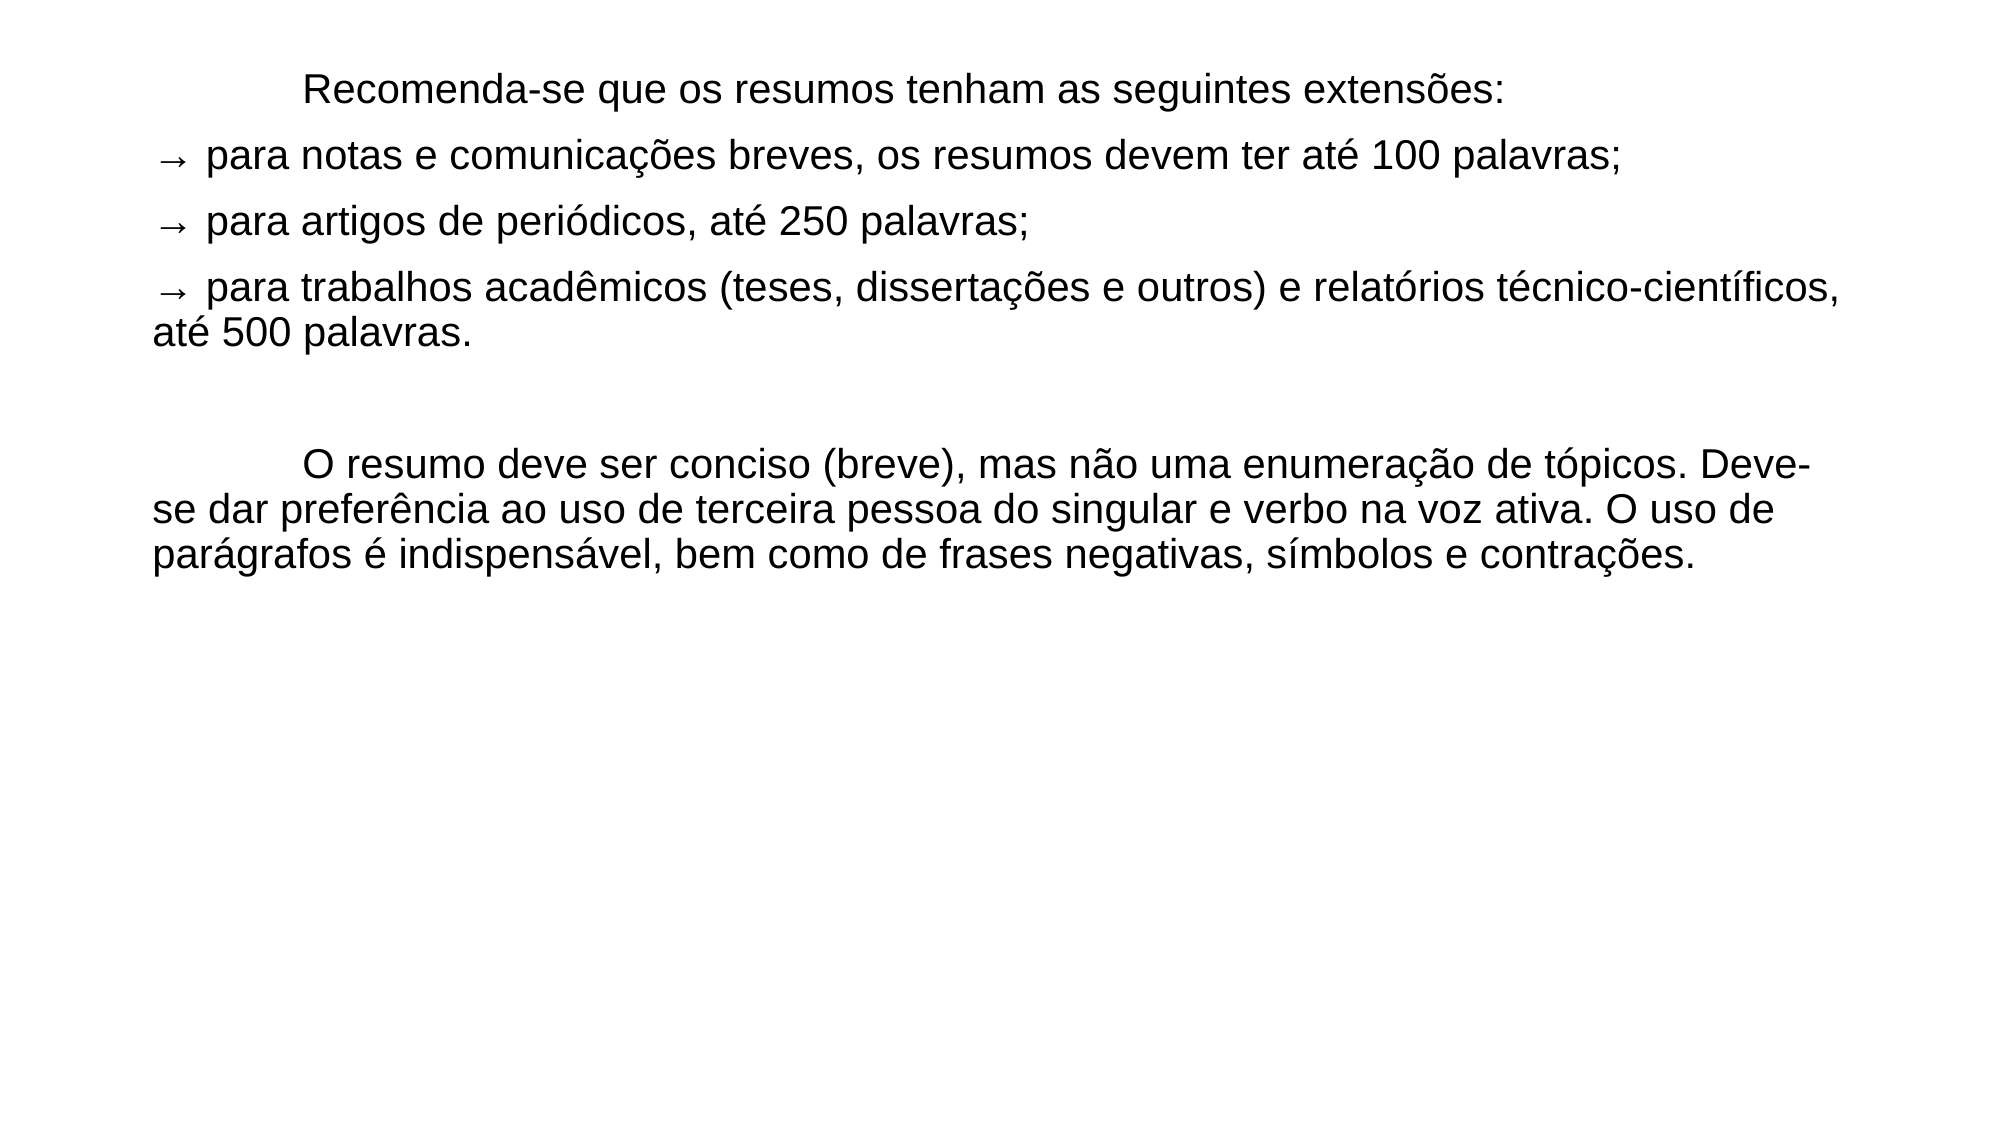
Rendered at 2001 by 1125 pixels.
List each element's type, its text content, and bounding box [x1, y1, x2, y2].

list Recomenda-se que os resumos tenham as seguintes extensões: → para notas e comunicações breves, os resumos devem ter até 100 palavras; → para artigos de periódicos, até 250 palavras; → para trabalhos acadêmicos (teses, dissertações e outros) e relatórios técnico-científicos, até 500 palavras. O resumo deve ser conciso (breve), mas não uma enumeração de tópicos. Deve-se dar preferência ao uso de terceira pessoa do singular e verbo na voz ativa. O uso de parágrafos é indispensável, bem como de frases negativas, símbolos e contrações. [137, 60, 1863, 1014]
